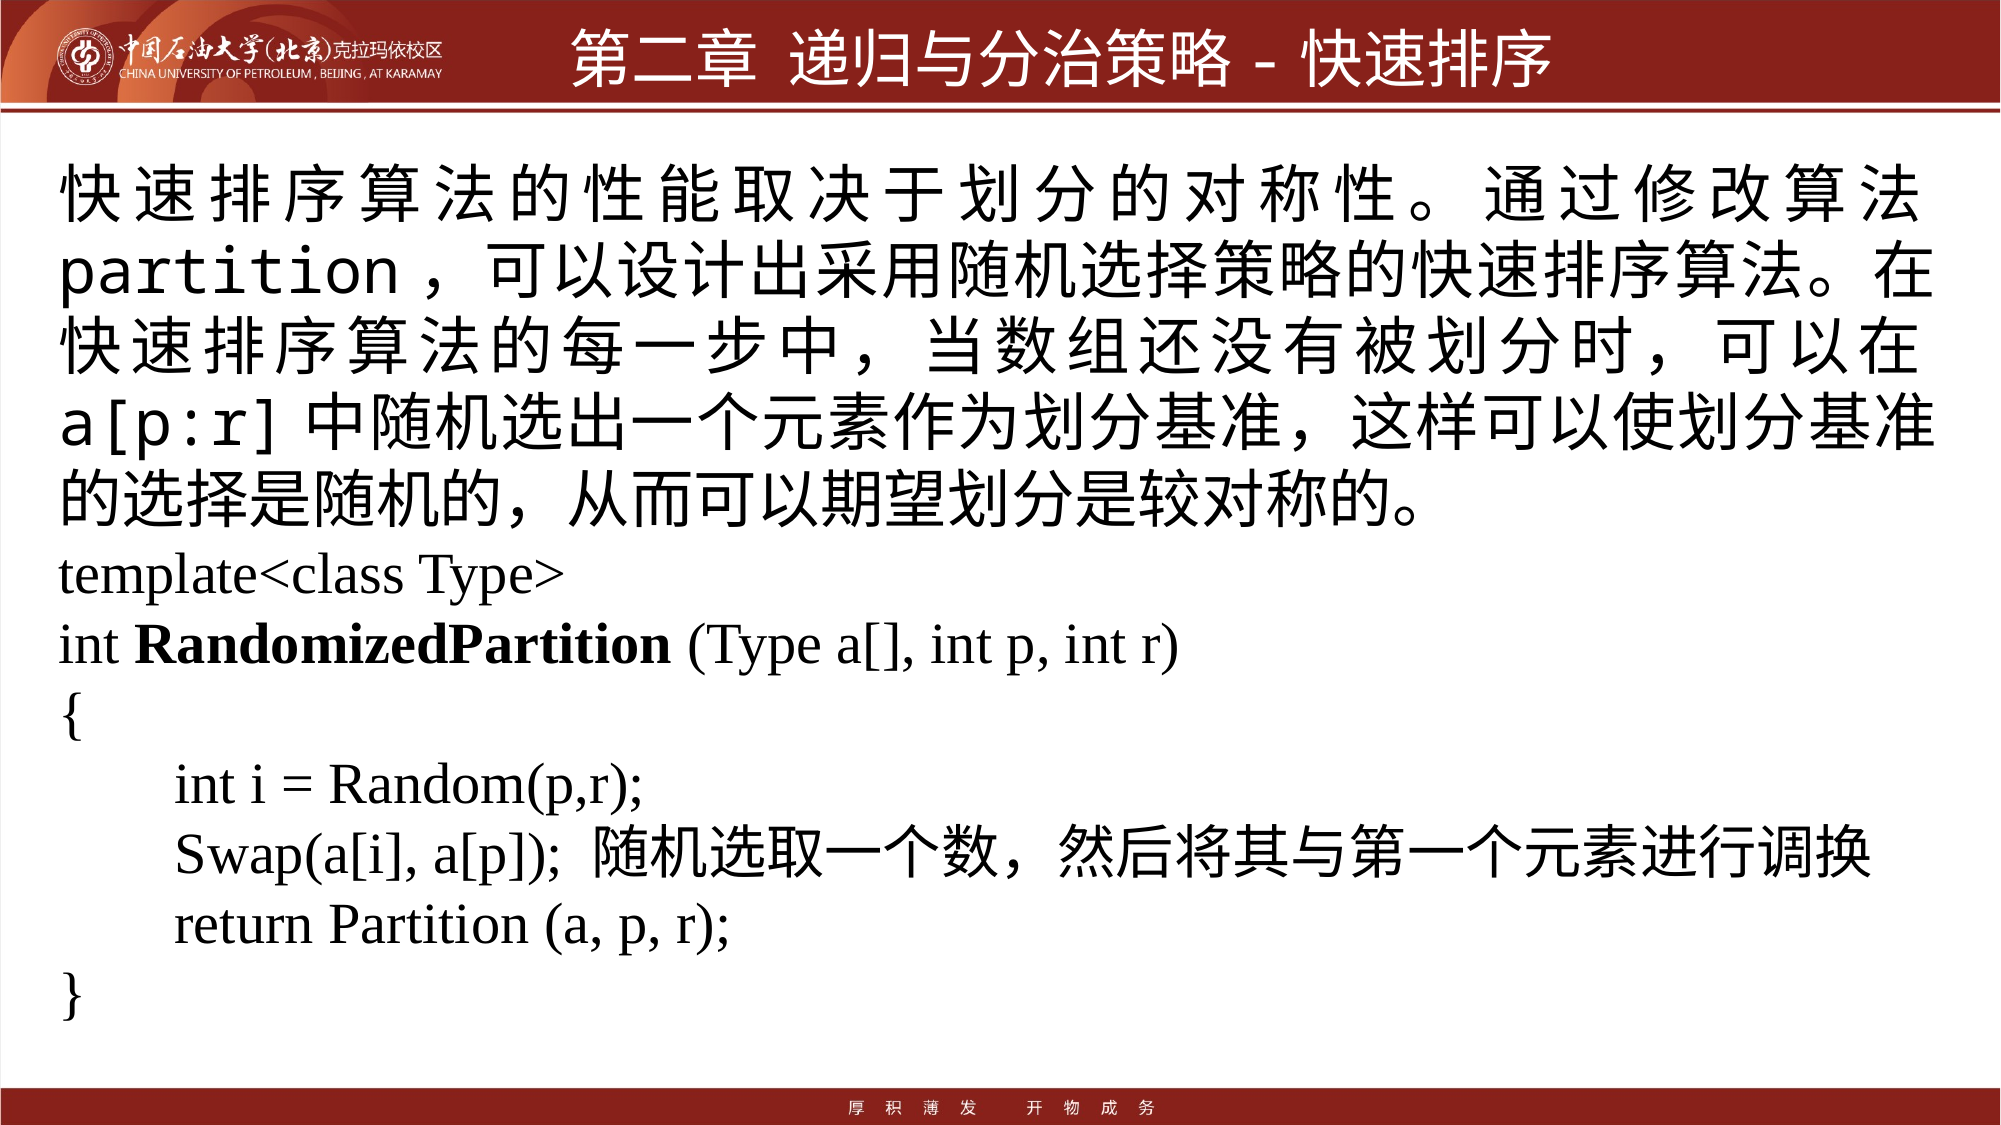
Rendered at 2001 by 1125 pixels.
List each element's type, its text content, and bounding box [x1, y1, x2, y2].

title 第二章 递归与分治策略-快速排序 [426, 11, 1697, 89]
picture [0, 0, 2001, 1125]
list 快速排序算法的性能取决于划分的对称性。通过修改算法partition，可以设计出采用随机选择策略的快速排序算法。在快速排序算法的每一步中，当数组还没有被划分时，可以在a[p:r]中随机选出一个元素作为划分基准，这样可以使划分基准的选择是随机的，从而可以期望划分是较对称的。 template<class Type> int RandomizedPartition (Type a[], int p, int r) { int i = Random(p,r); Swap(a[i], a[p]); 随机选取一个数，然后将其与第一个元素进行调换 return Partition (a, p, r); } [43, 146, 1952, 1024]
